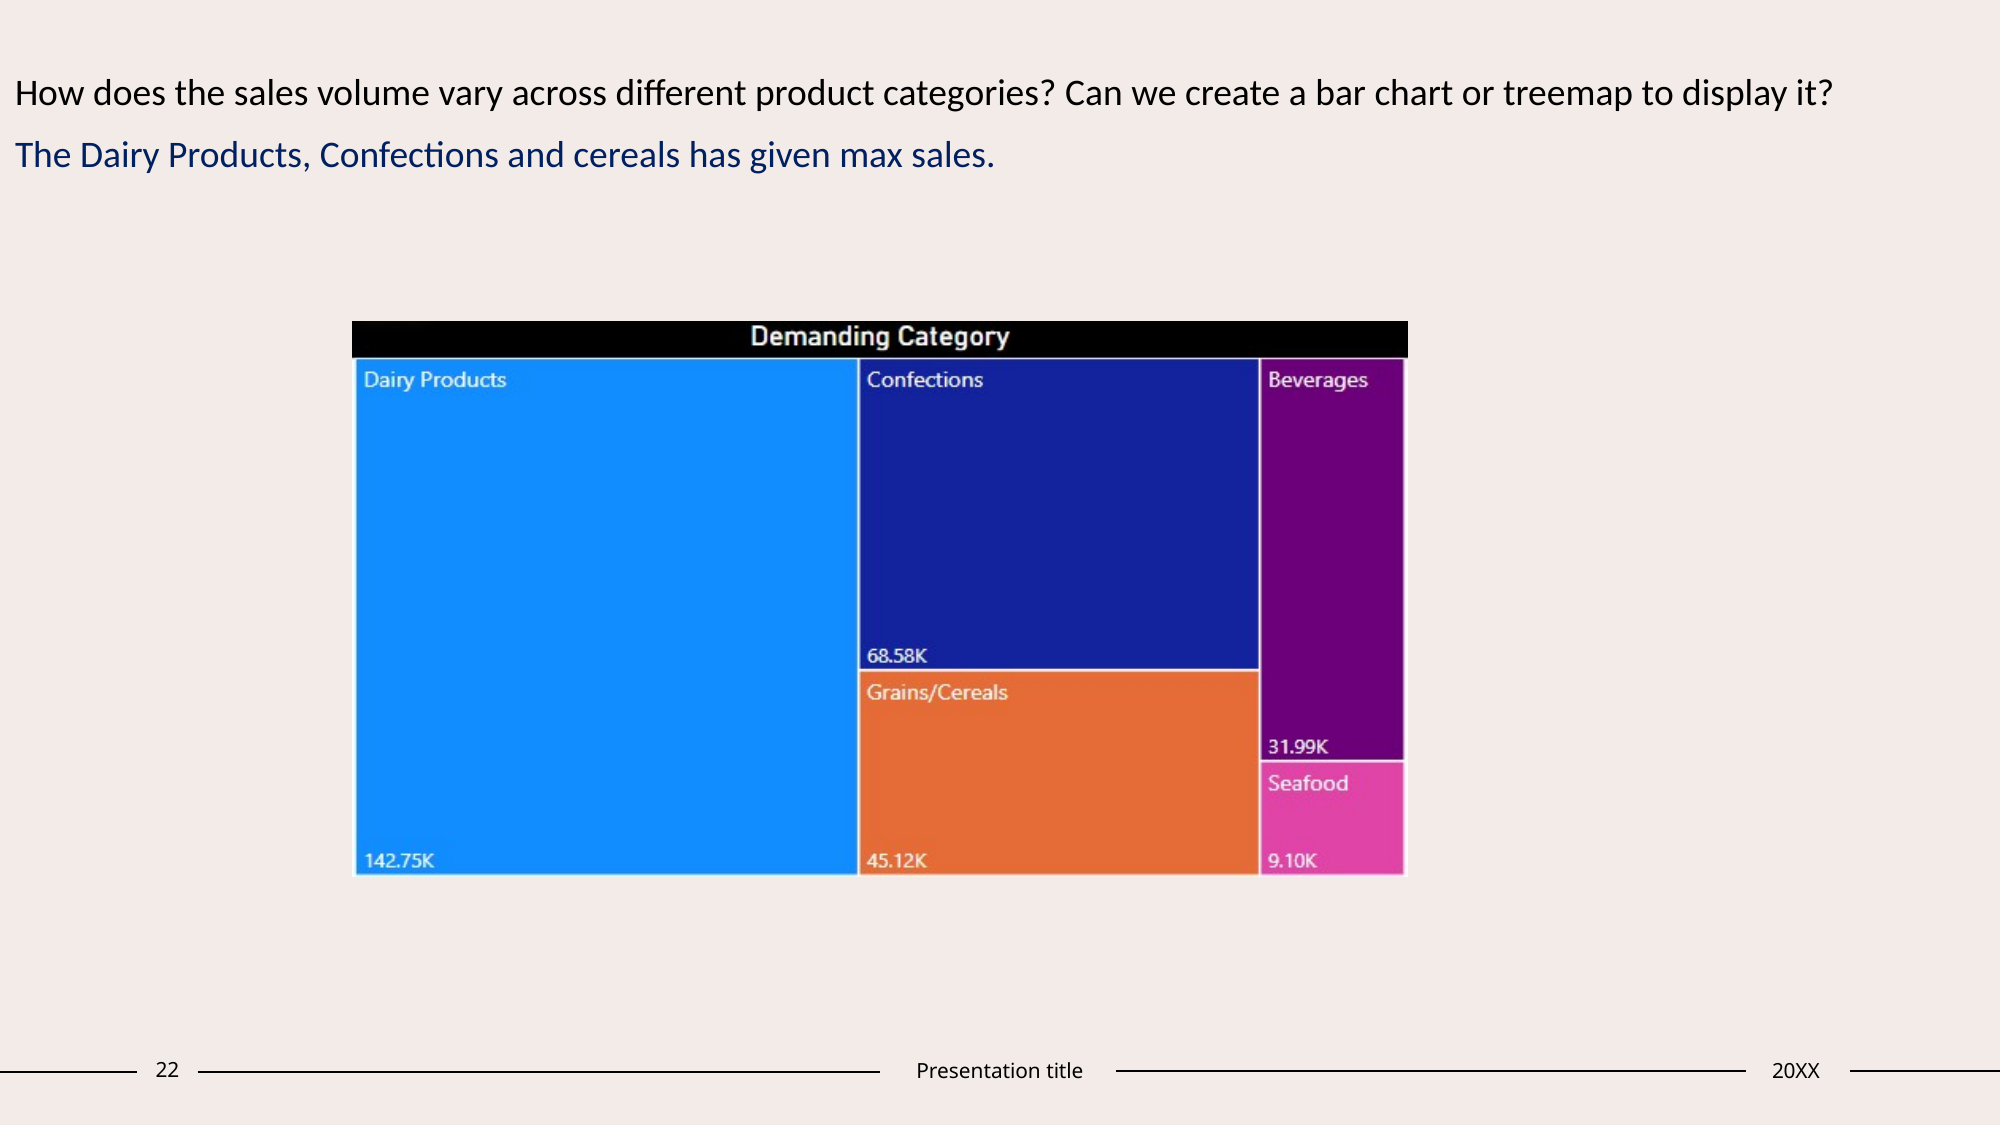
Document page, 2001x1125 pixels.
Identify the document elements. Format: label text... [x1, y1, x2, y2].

footer Presentation title [879, 1050, 1120, 1091]
slide_number 22 [137, 1050, 198, 1091]
slide_number 20XX [1743, 1050, 1849, 1091]
list How does the sales volume vary across different product categories? Can we create a bar chart or treemap to display it? The Dairy Products, Confections and cereals has given max sales. [0, 0, 2000, 1039]
picture [352, 321, 1408, 877]
